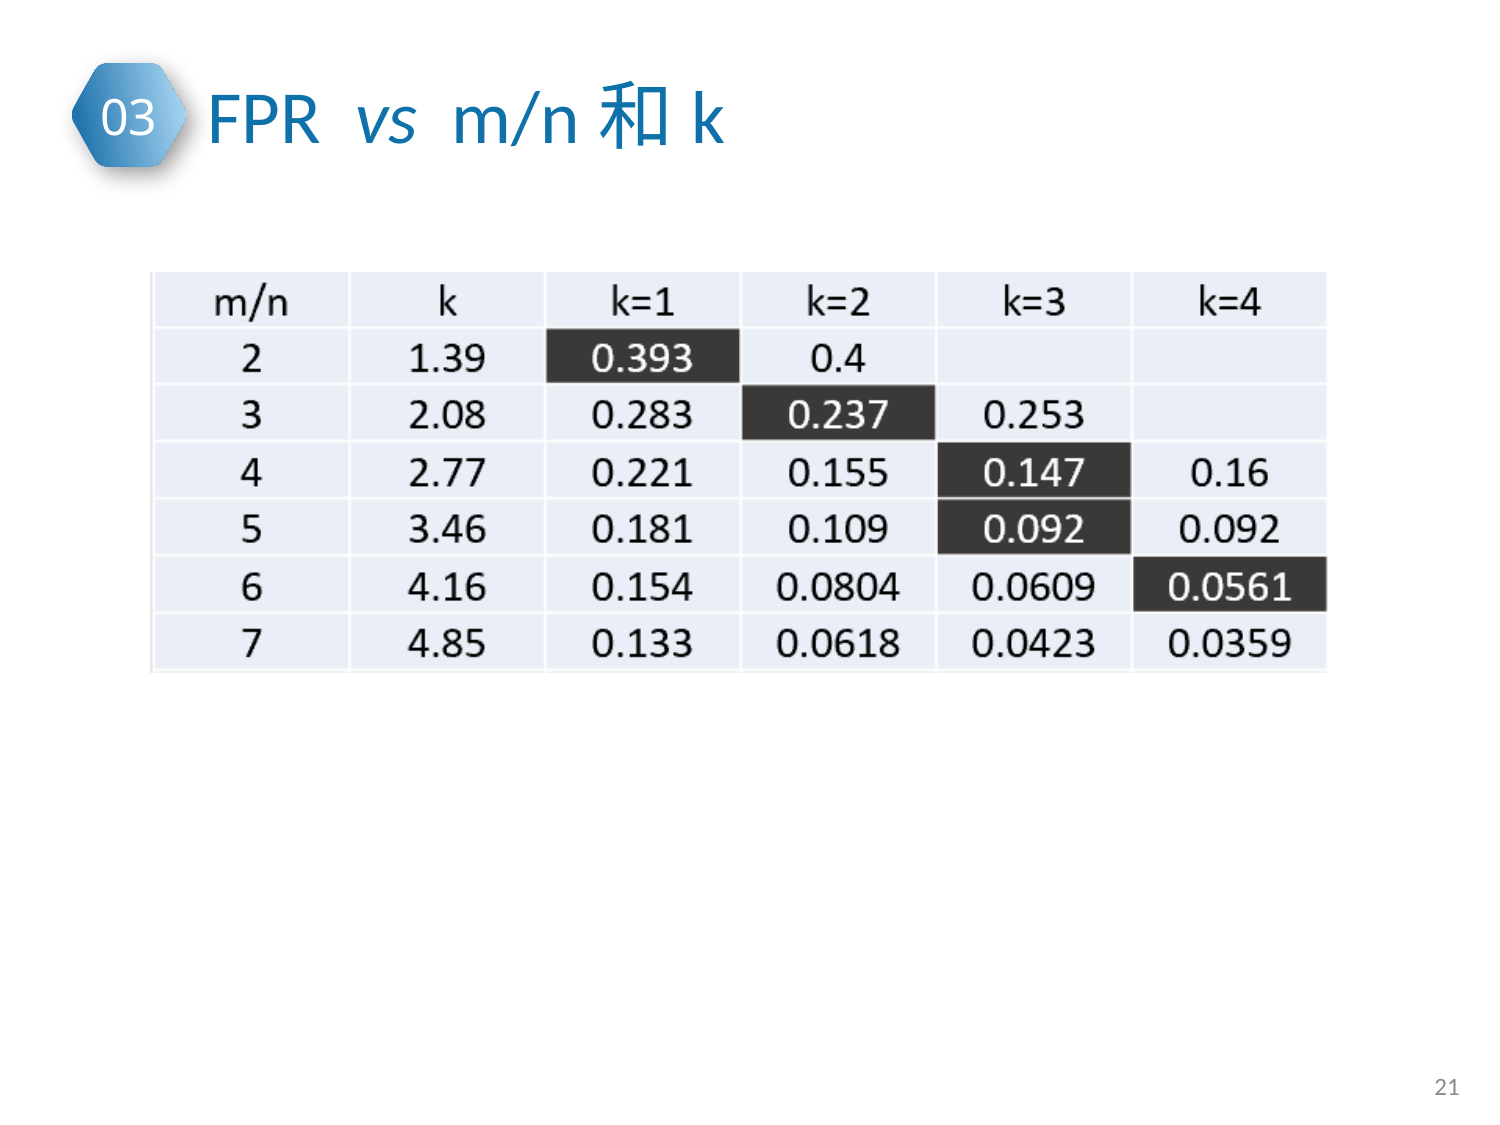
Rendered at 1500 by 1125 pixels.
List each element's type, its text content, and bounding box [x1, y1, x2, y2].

picture [150, 272, 1329, 673]
text_box FPR vs m/n和k [192, 61, 740, 166]
slide_number 21 [1137, 1055, 1475, 1115]
